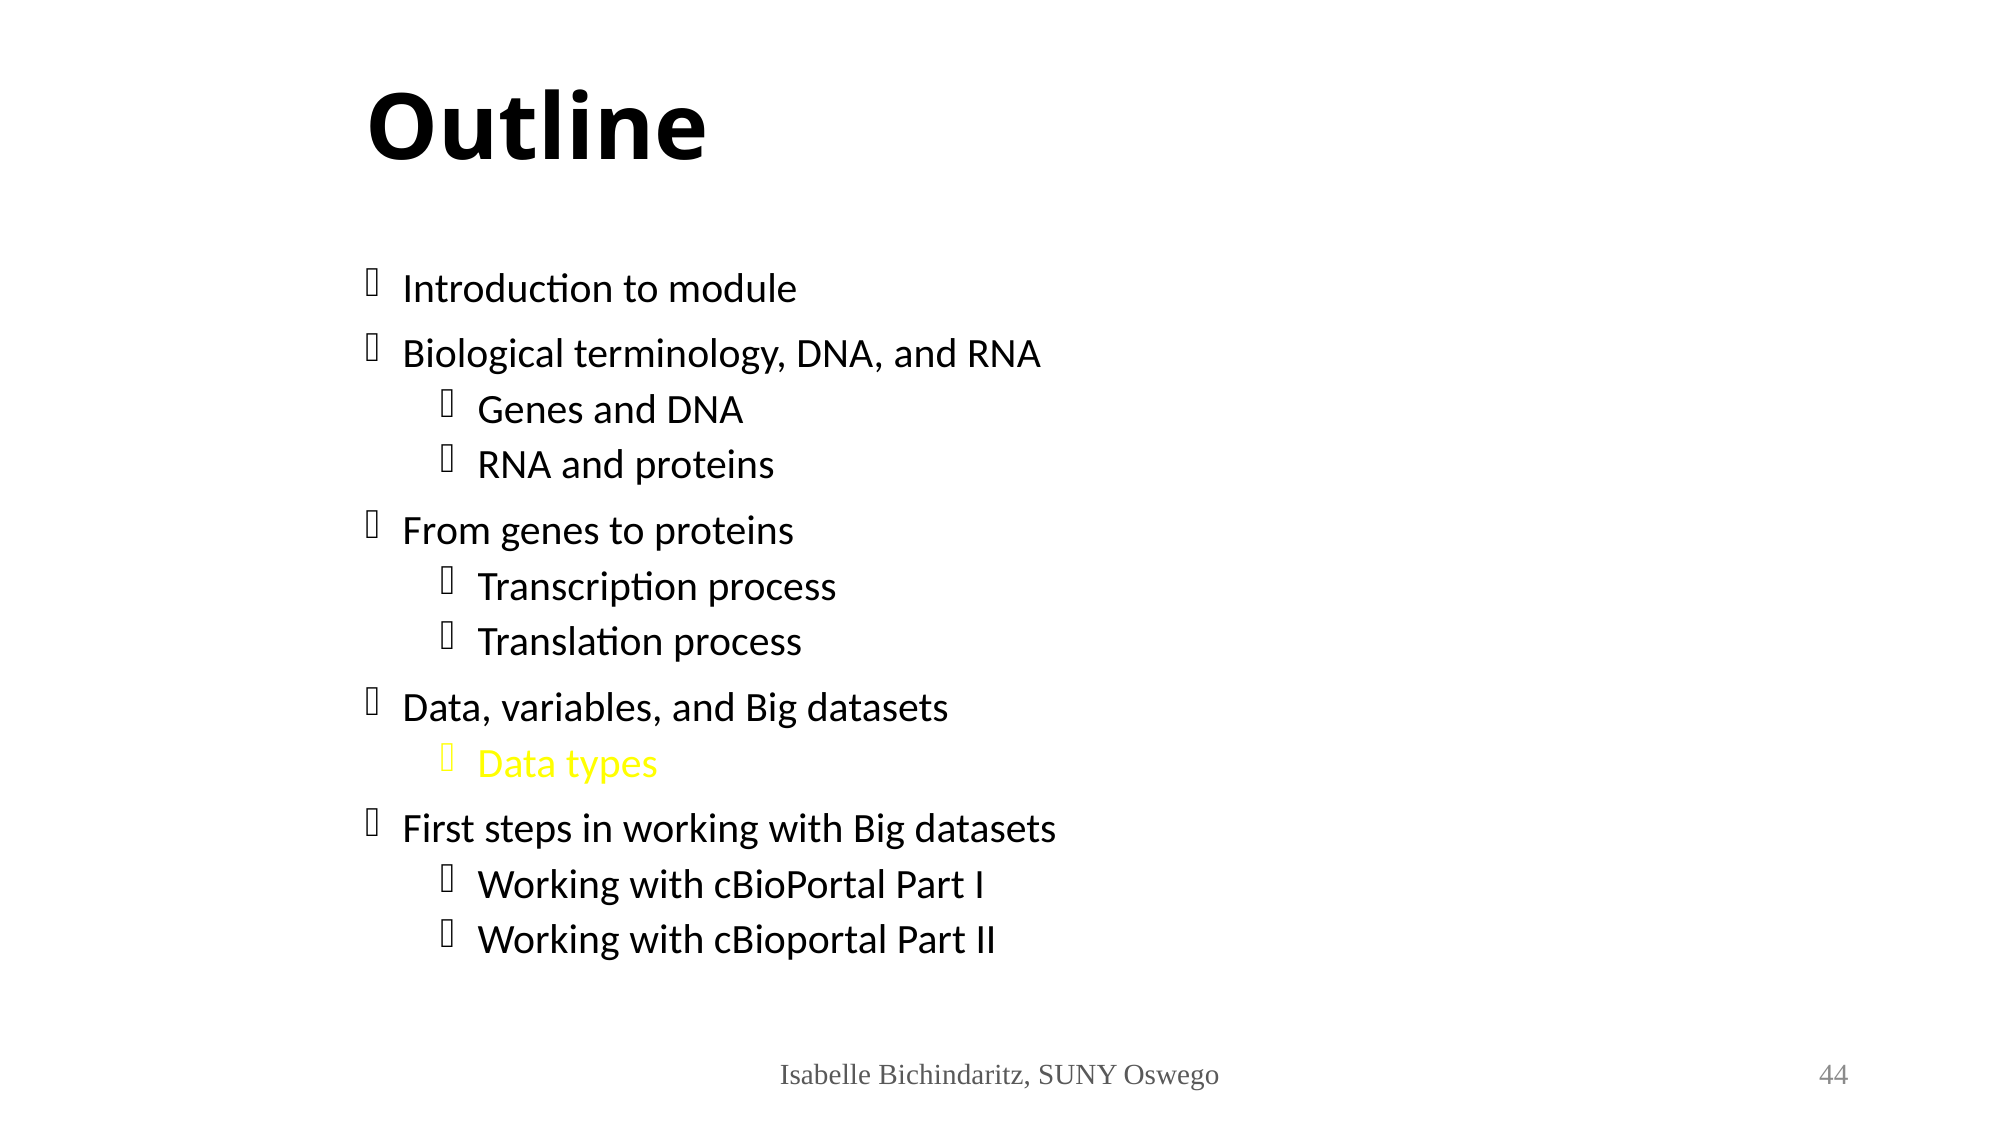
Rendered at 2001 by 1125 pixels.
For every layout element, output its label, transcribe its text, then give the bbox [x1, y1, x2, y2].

list Introduction to module Biological terminology, DNA, and RNA Genes and DNA RNA and proteins From genes to proteins Transcription process Translation process Data, variables, and Big datasets Data types First steps in working with Big datasets Working with cBioPortal Part I Working with cBioportal Part II [350, 187, 1618, 1070]
slide_number 44 [1413, 1042, 1864, 1103]
title Outline [350, 0, 1625, 188]
footer Isabelle Bichindaritz, SUNY Oswego [662, 1070, 1338, 1103]
